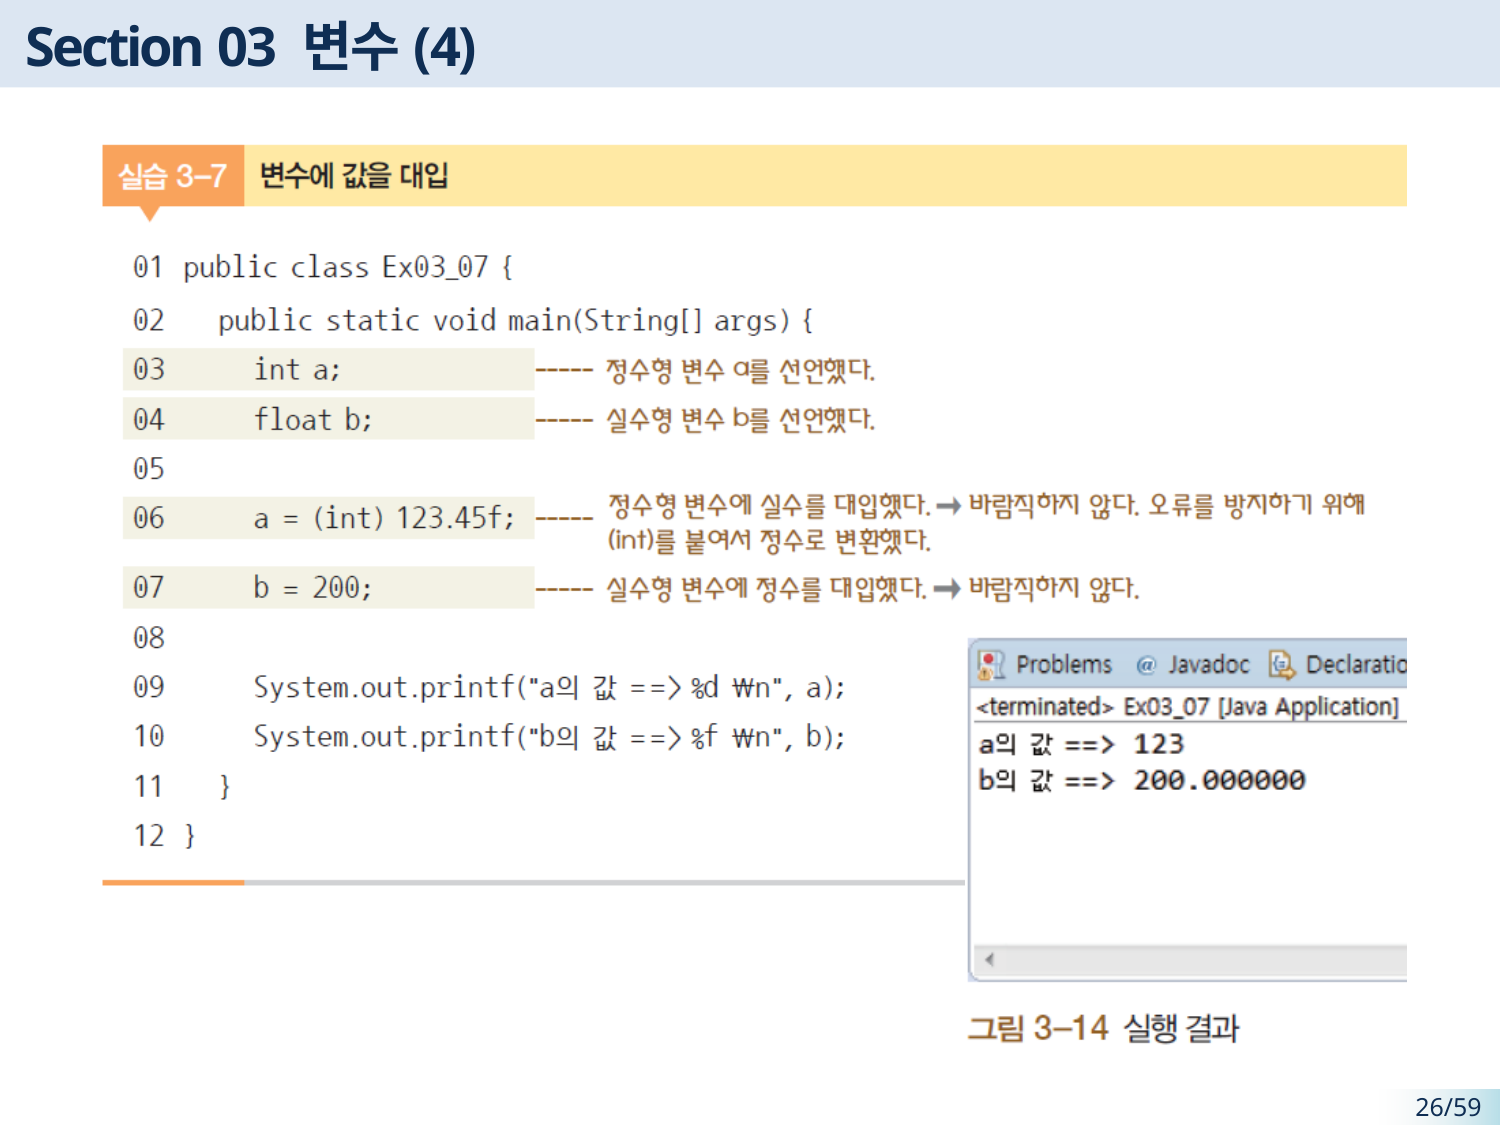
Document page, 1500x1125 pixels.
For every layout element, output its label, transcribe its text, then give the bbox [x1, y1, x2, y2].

picture [100, 141, 1407, 1052]
title Section 03 변수(4) [10, 5, 1288, 84]
